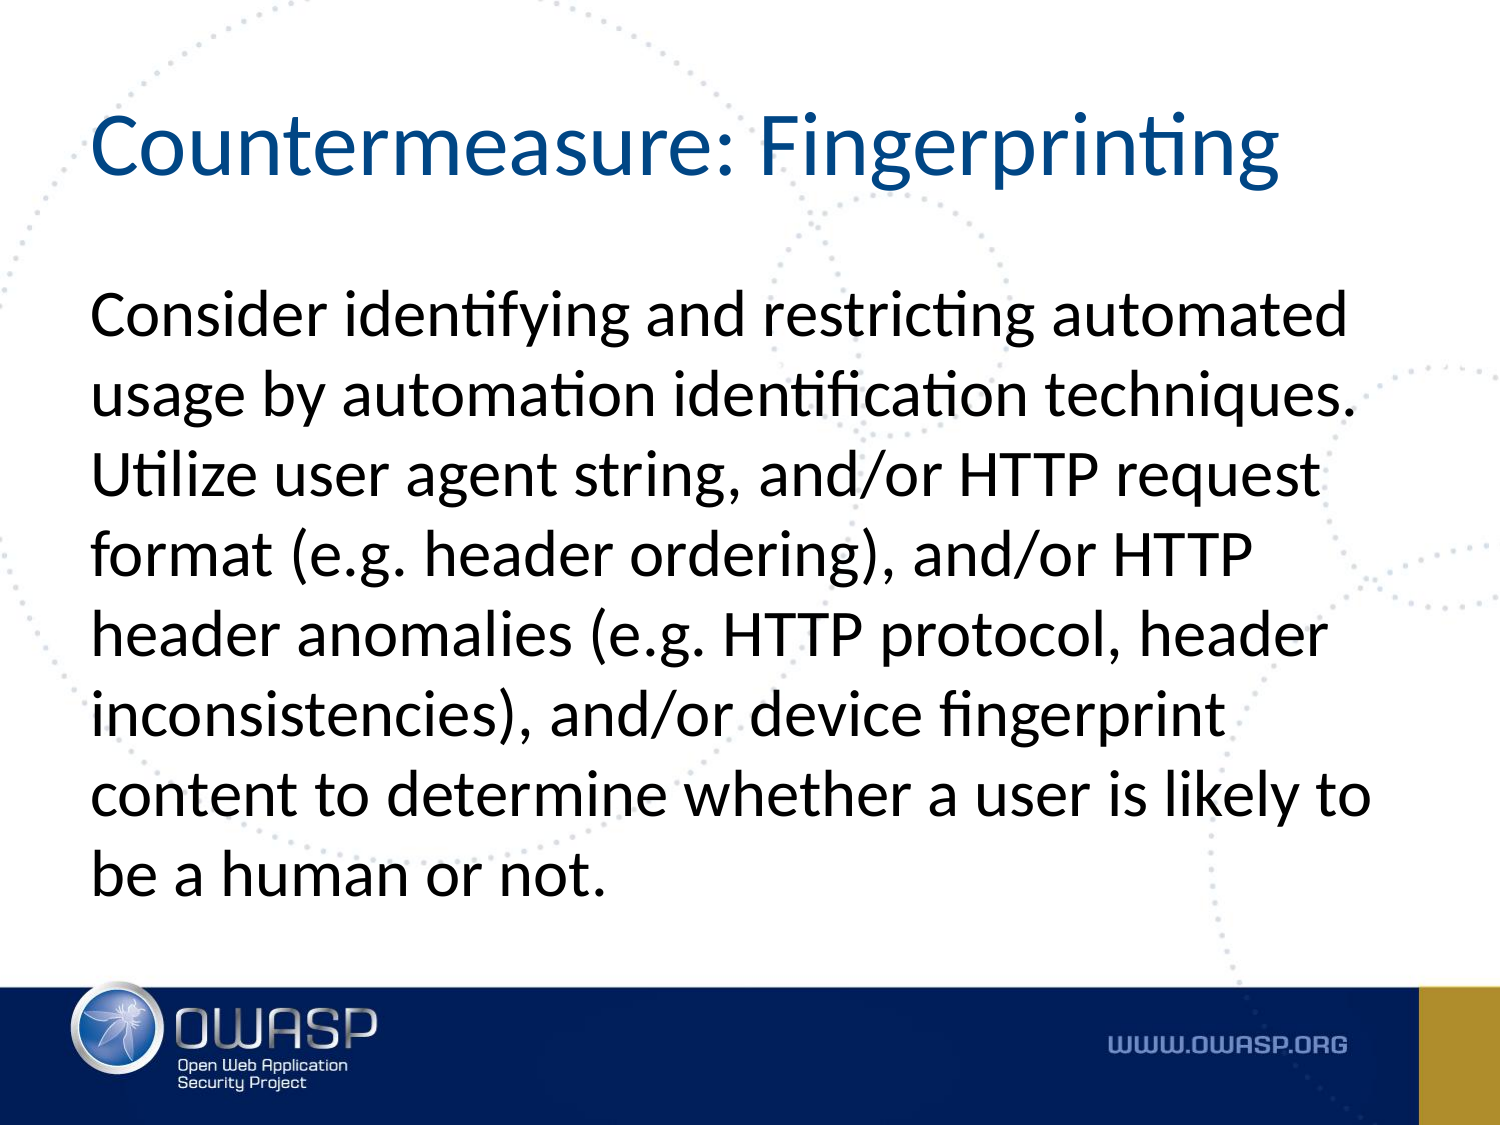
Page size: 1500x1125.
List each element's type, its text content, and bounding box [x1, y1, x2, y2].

list Consider identifying and restricting automated usage by automation identification techniques. Utilize user agent string, and/or HTTP request format (e.g. header ordering), and/or HTTP header anomalies (e.g. HTTP protocol, header inconsistencies), and/or device fingerprint content to determine whether a user is likely to be a human or not. [75, 262, 1425, 940]
picture [0, 0, 1500, 1125]
title Countermeasure: Fingerprinting [75, 45, 1425, 233]
